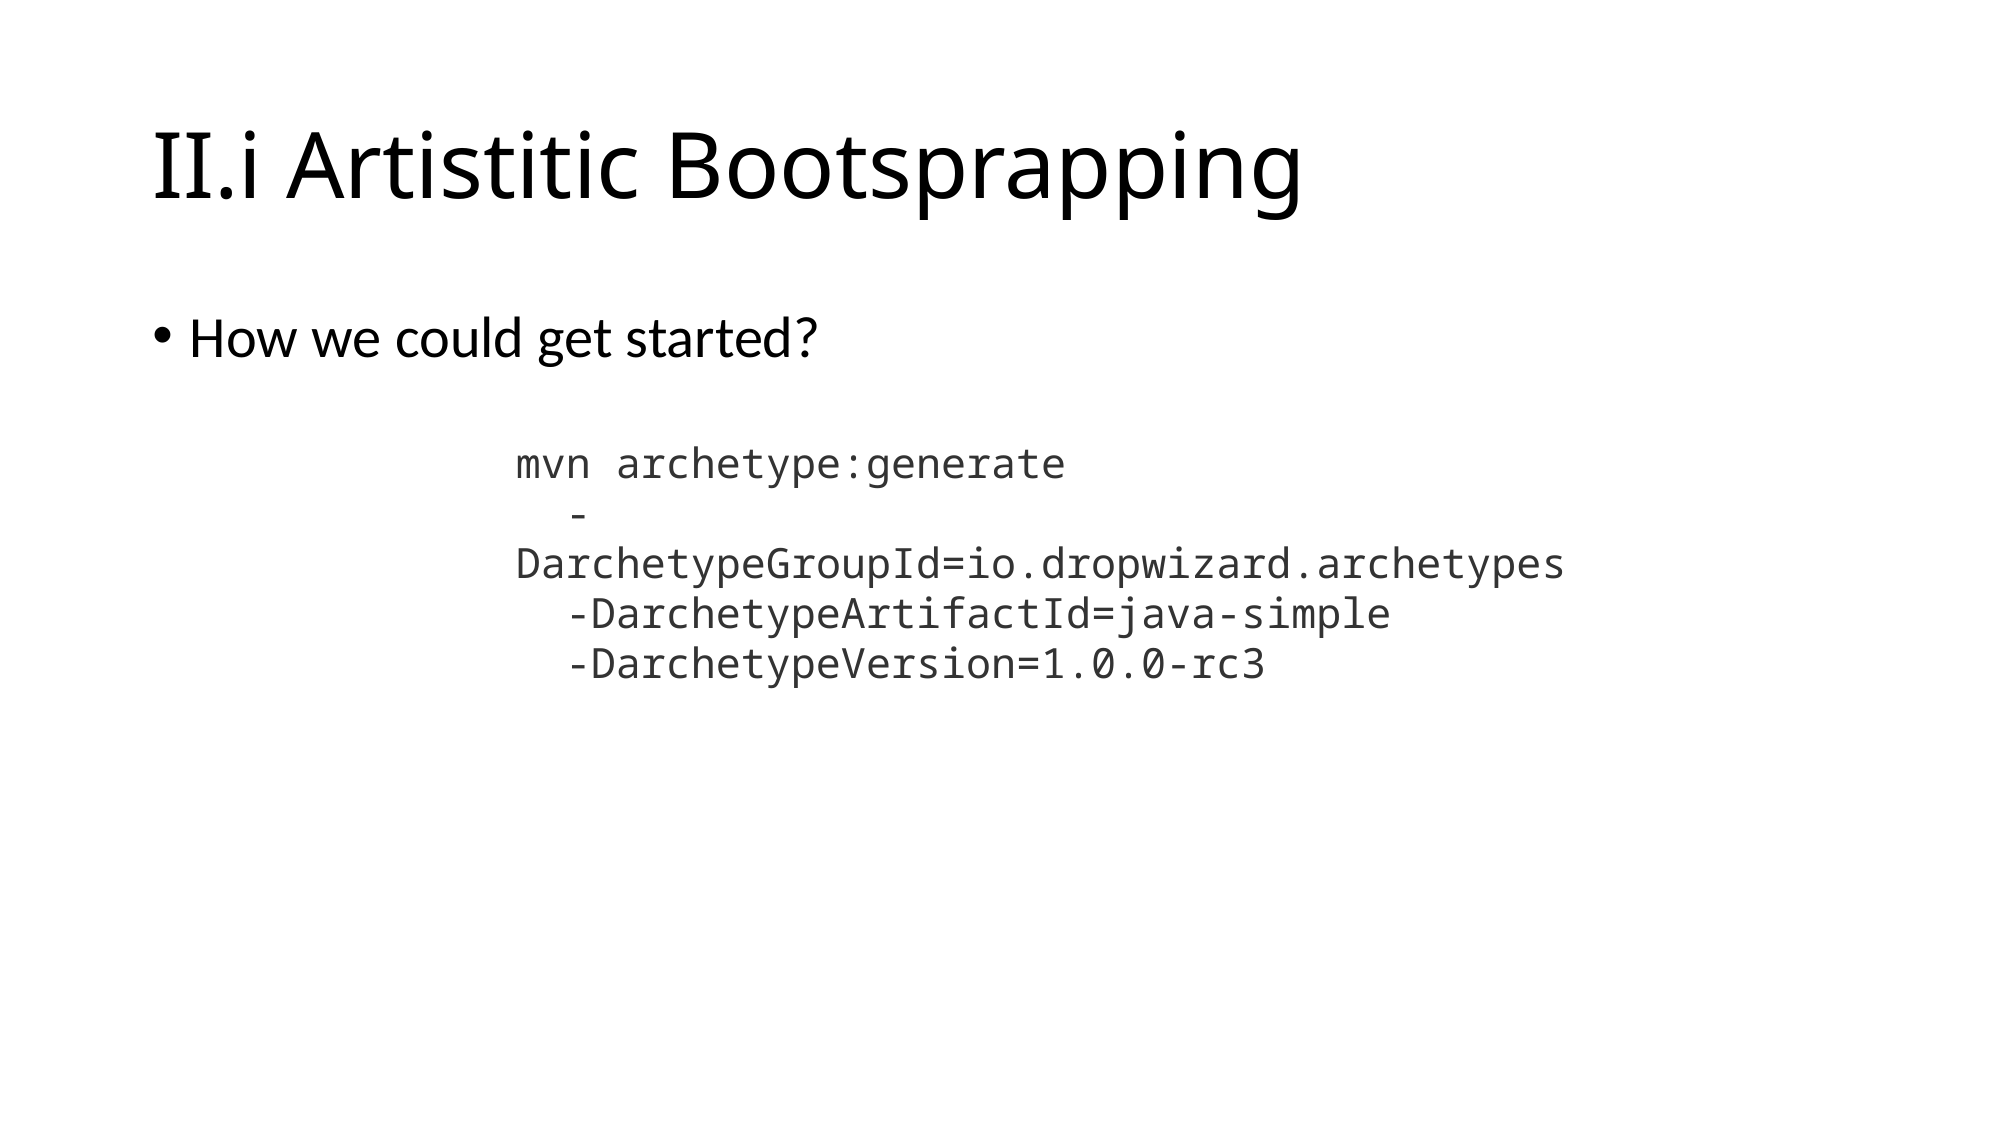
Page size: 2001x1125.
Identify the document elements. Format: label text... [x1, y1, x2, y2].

title II.i Artistitic Bootsprapping [137, 59, 1863, 278]
list How we could get started? [137, 299, 1863, 1014]
